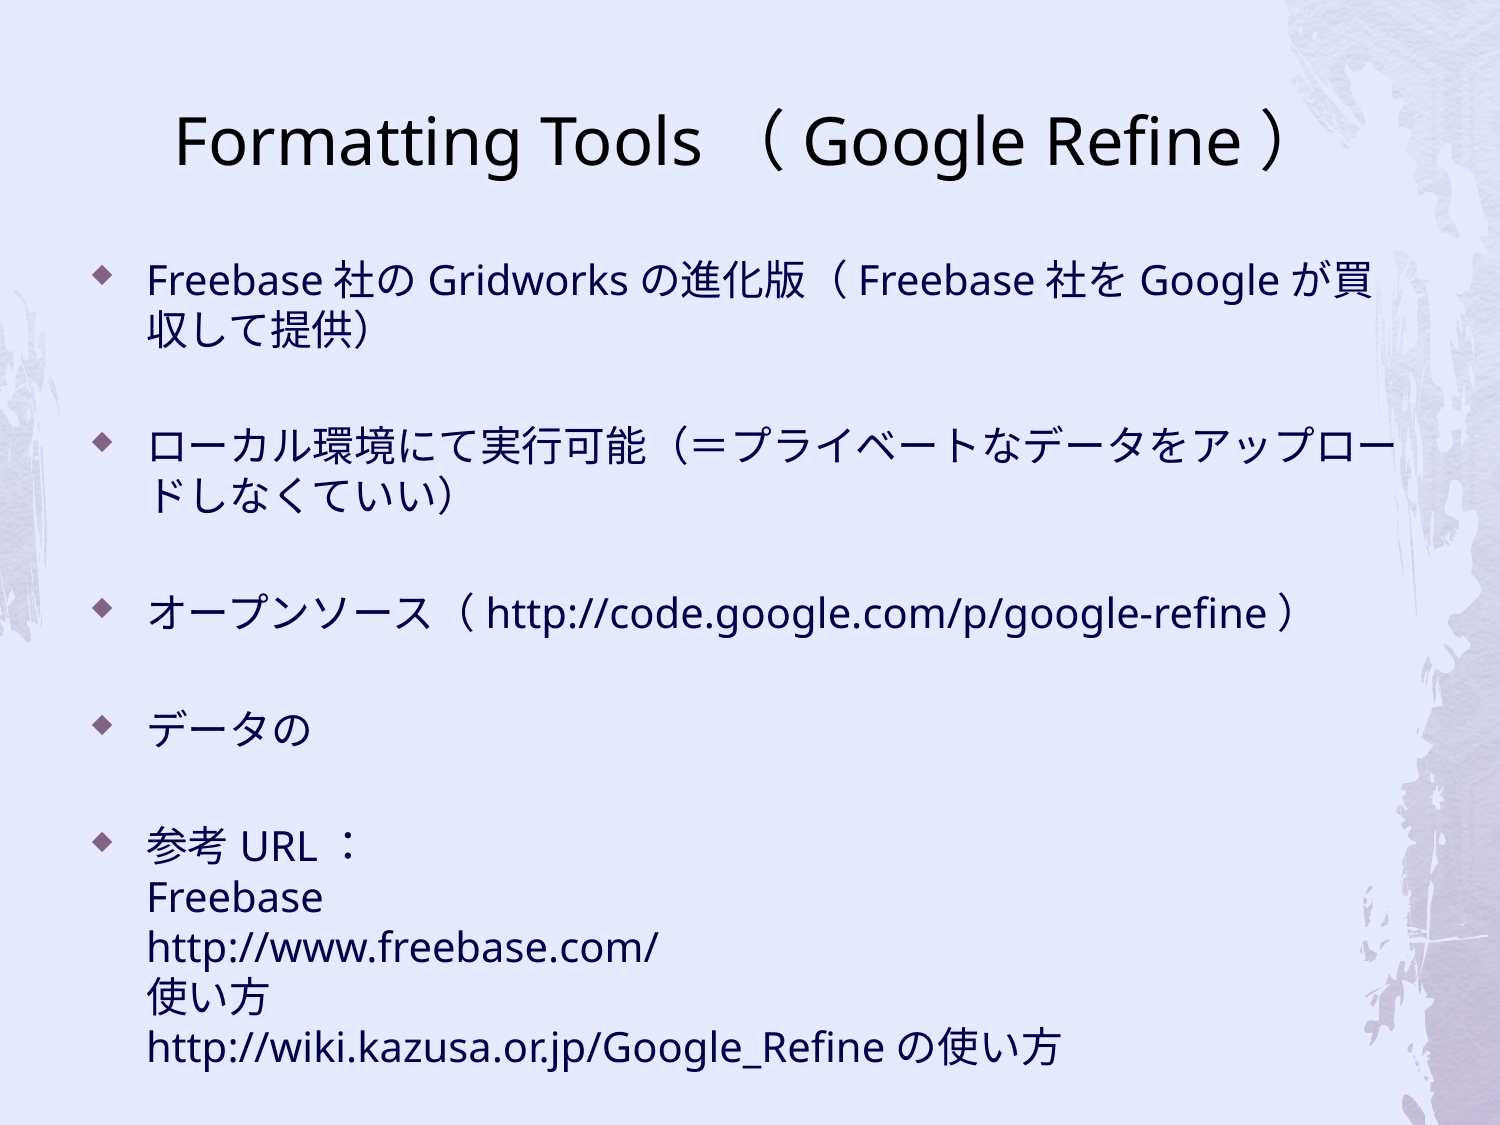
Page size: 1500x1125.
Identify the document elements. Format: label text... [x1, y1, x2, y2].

list Freebase社のGridworksの進化版（Freebase社をGoogleが買収して提供） ローカル環境にて実行可能（＝プライベートなデータをアップロードしなくていい） オープンソース（http://code.google.com/p/google-refine） データの 参考URL： Freebase http://www.freebase.com/ 使い方 http://wiki.kazusa.or.jp/Google_Refineの使い方 [75, 246, 1425, 1071]
title Formatting Tools（Google Refine） [75, 45, 1425, 233]
